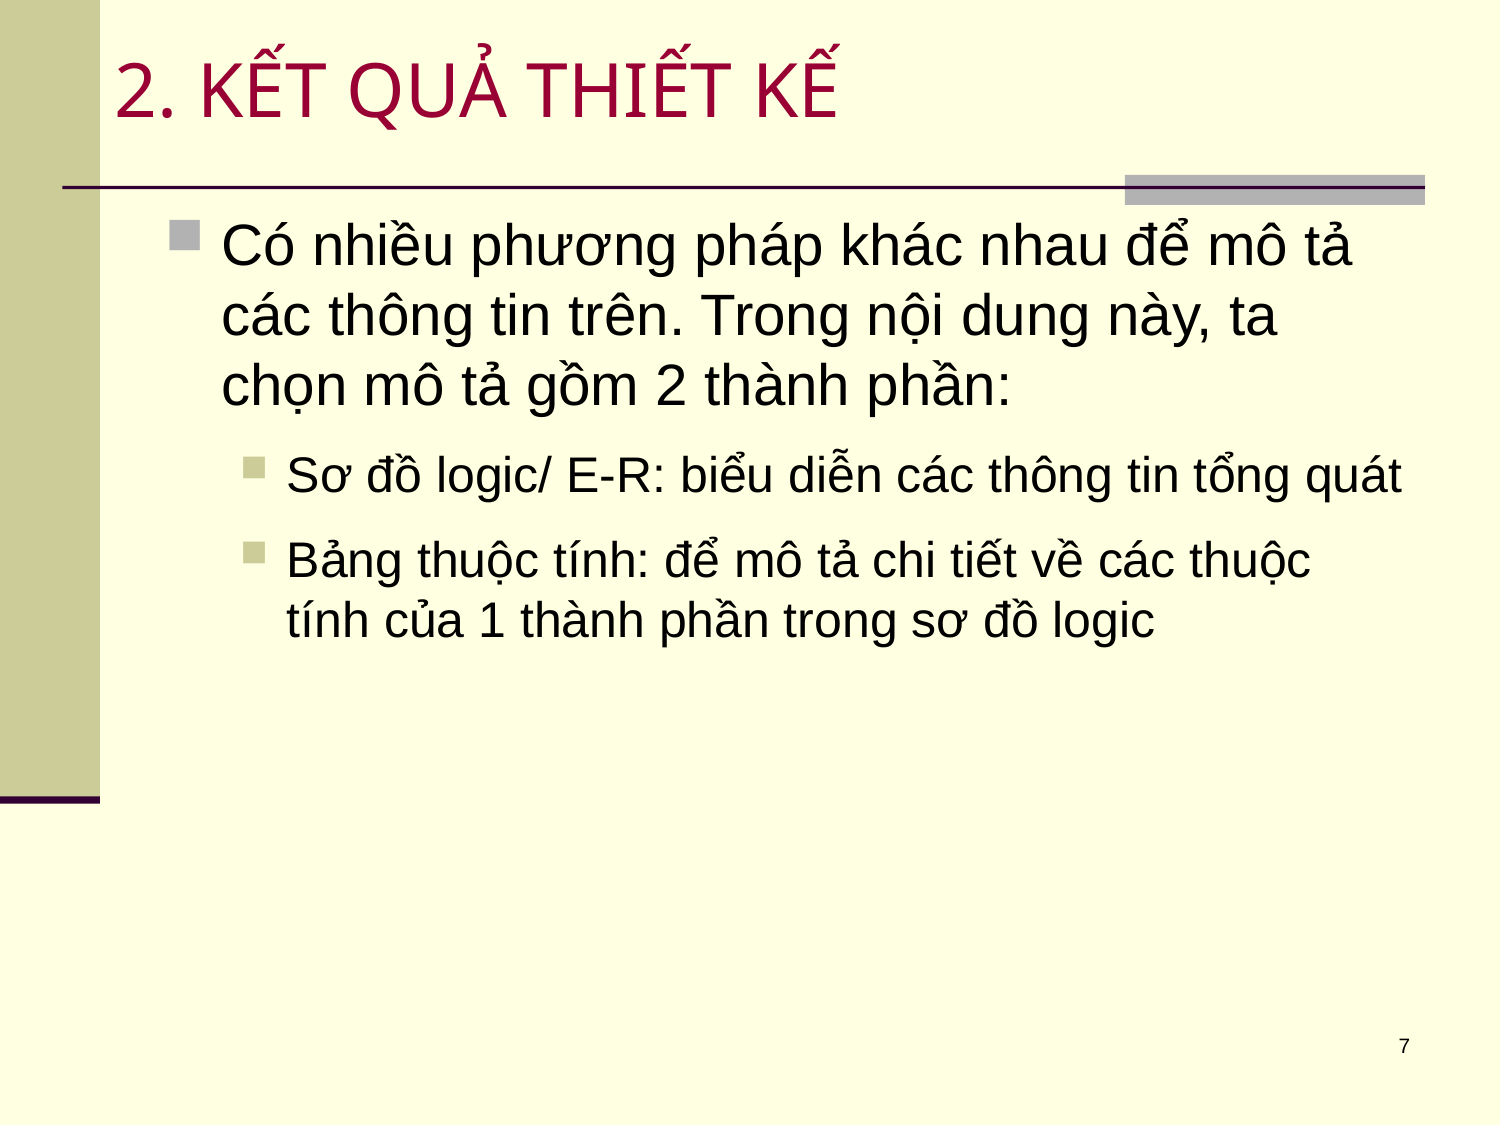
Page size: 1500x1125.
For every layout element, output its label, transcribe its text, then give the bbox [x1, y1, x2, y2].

title 2. KẾT QUẢ THIẾT KẾ [99, 0, 1500, 175]
slide_number 7 [1112, 1025, 1425, 1100]
list Có nhiều phương pháp khác nhau để mô tả các thông tin trên. Trong nội dung này, ta chọn mô tả gồm 2 thành phần: Sơ đồ logic/ E-R: biểu diễn các thông tin tổng quát Bảng thuộc tính: để mô tả chi tiết về các thuộc tính của 1 thành phần trong sơ đồ logic [150, 200, 1425, 981]
